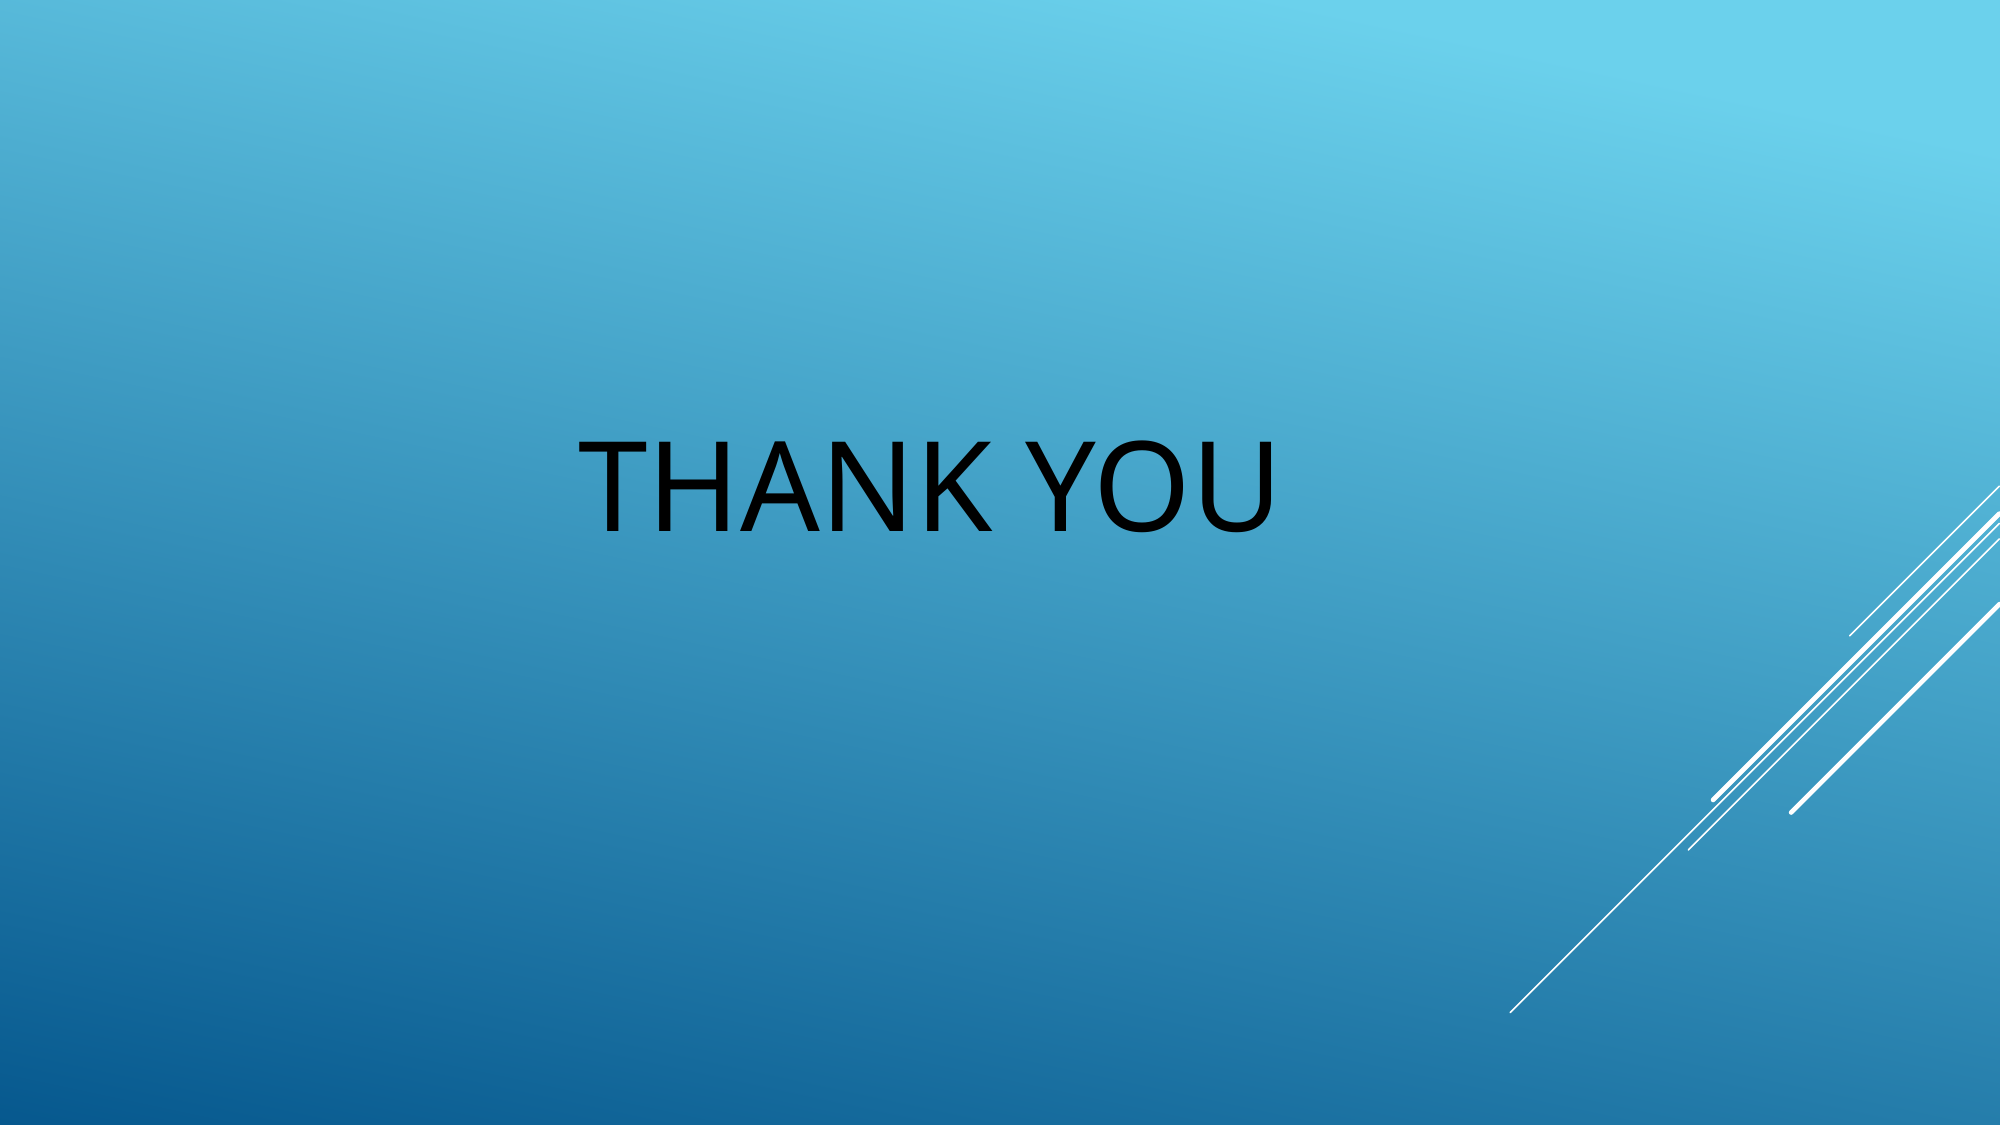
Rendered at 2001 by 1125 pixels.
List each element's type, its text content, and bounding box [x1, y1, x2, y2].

text_box THANK YOU [452, 398, 1409, 564]
